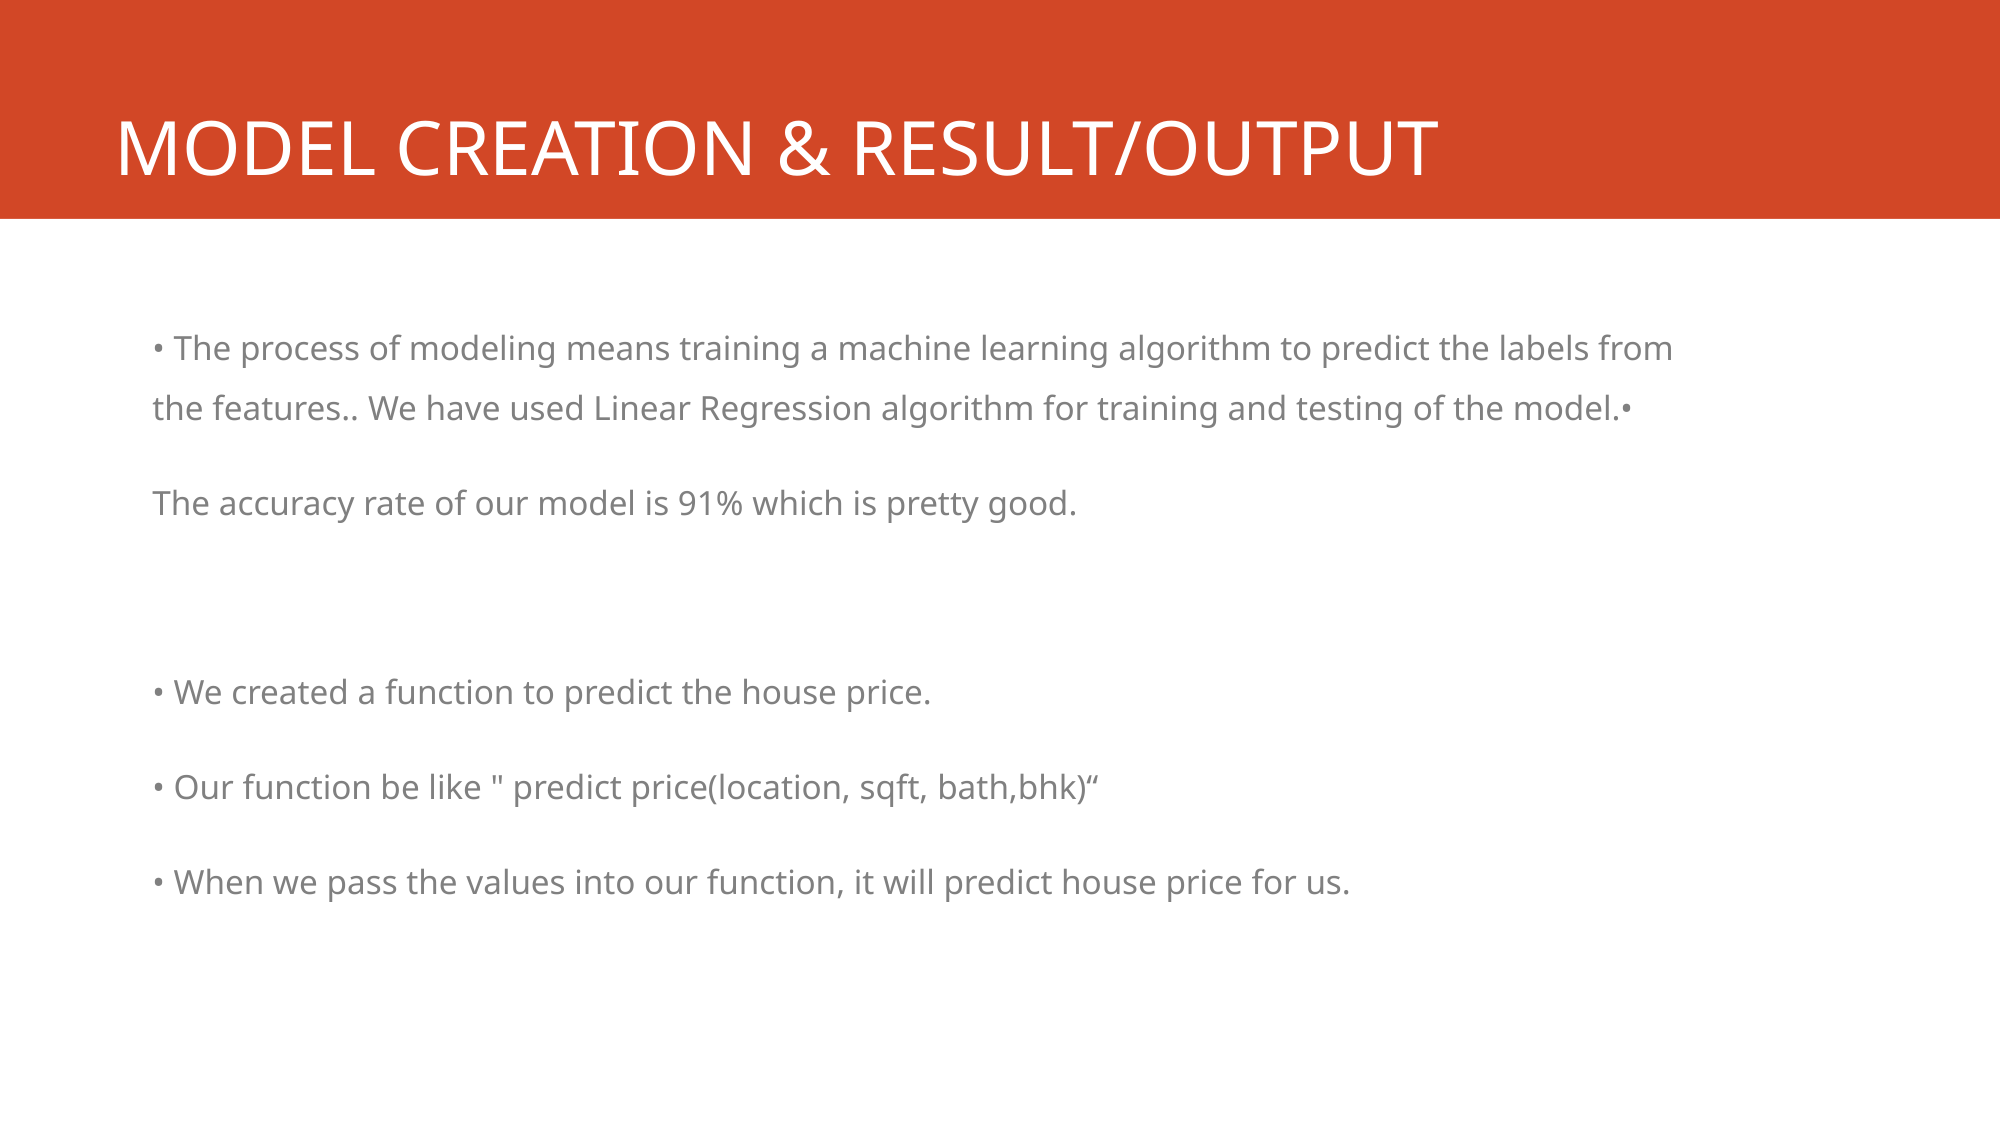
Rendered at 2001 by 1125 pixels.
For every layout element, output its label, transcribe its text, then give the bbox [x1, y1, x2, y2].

title MODEL CREATION & RESULT/OUTPUT [99, 0, 1863, 199]
list • The process of modeling means training a machine learning algorithm to predict the labels from the features.. We have used Linear Regression algorithm for training and testing of the model.• The accuracy rate of our model is 91% which is pretty good. • We created a function to predict the house price. • Our function be like " predict price(location, sqft, bath,bhk)“ • When we pass the values into our function, it will predict house price for us. [137, 299, 1746, 1014]
